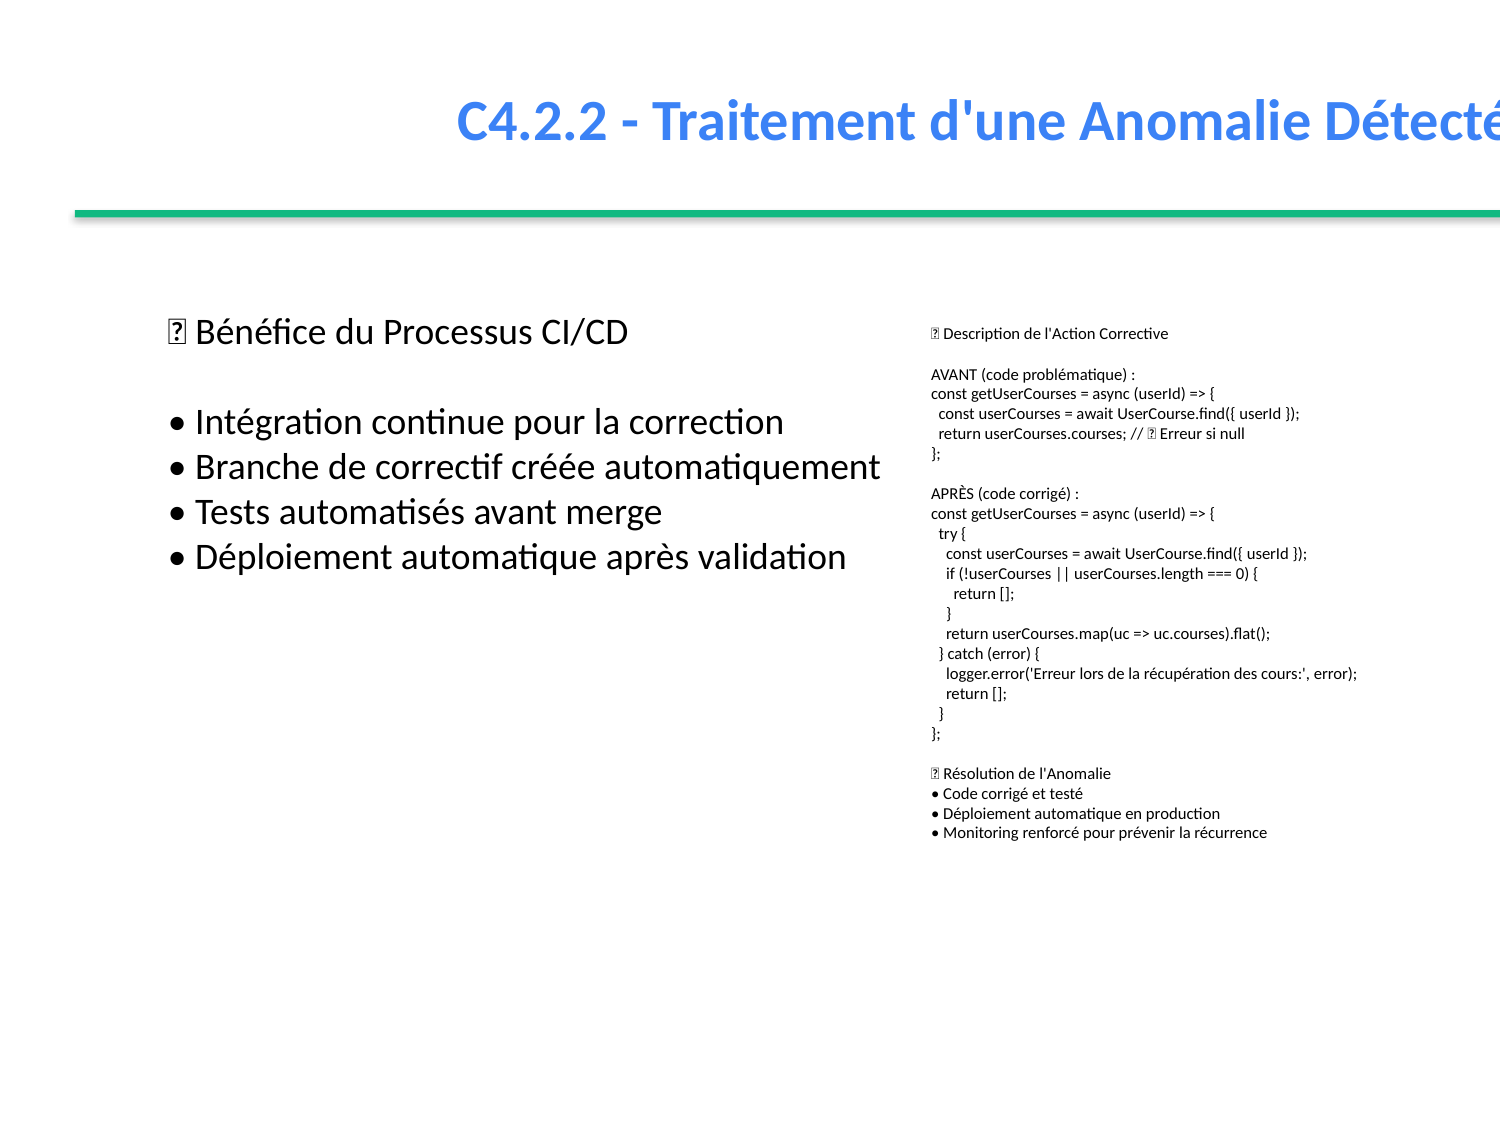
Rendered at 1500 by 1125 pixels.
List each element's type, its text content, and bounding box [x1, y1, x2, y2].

text_box C4.2.2 - Traitement d'une Anomalie Détectée [442, 75, 1500, 160]
text_box [74, 209, 1500, 218]
text_box 📝 Description de l'Action Corrective AVANT (code problématique) : const getUserCourses = async (userId) => { const userCourses = await UserCourse.find({ userId }); return userCourses.courses; // ❌ Erreur si null }; APRÈS (code corrigé) : const getUserCourses = async (userId) => { try { const userCourses = await UserCourse.find({ userId }); if (!userCourses || userCourses.length === 0) { return []; } return userCourses.map(uc => uc.courses).flat(); } catch (error) { logger.error('Erreur lors de la récupération des cours:', error); return []; } }; ✅ Résolution de l'Anomalie • Code corrigé et testé • Déploiement automatique en production • Monitoring renforcé pour prévenir la récurrence [916, 316, 1374, 850]
text_box 🚀 Bénéfice du Processus CI/CD • Intégration continue pour la correction • Branche de correctif créée automatiquement • Tests automatisés avant merge • Déploiement automatique après validation [153, 299, 897, 585]
